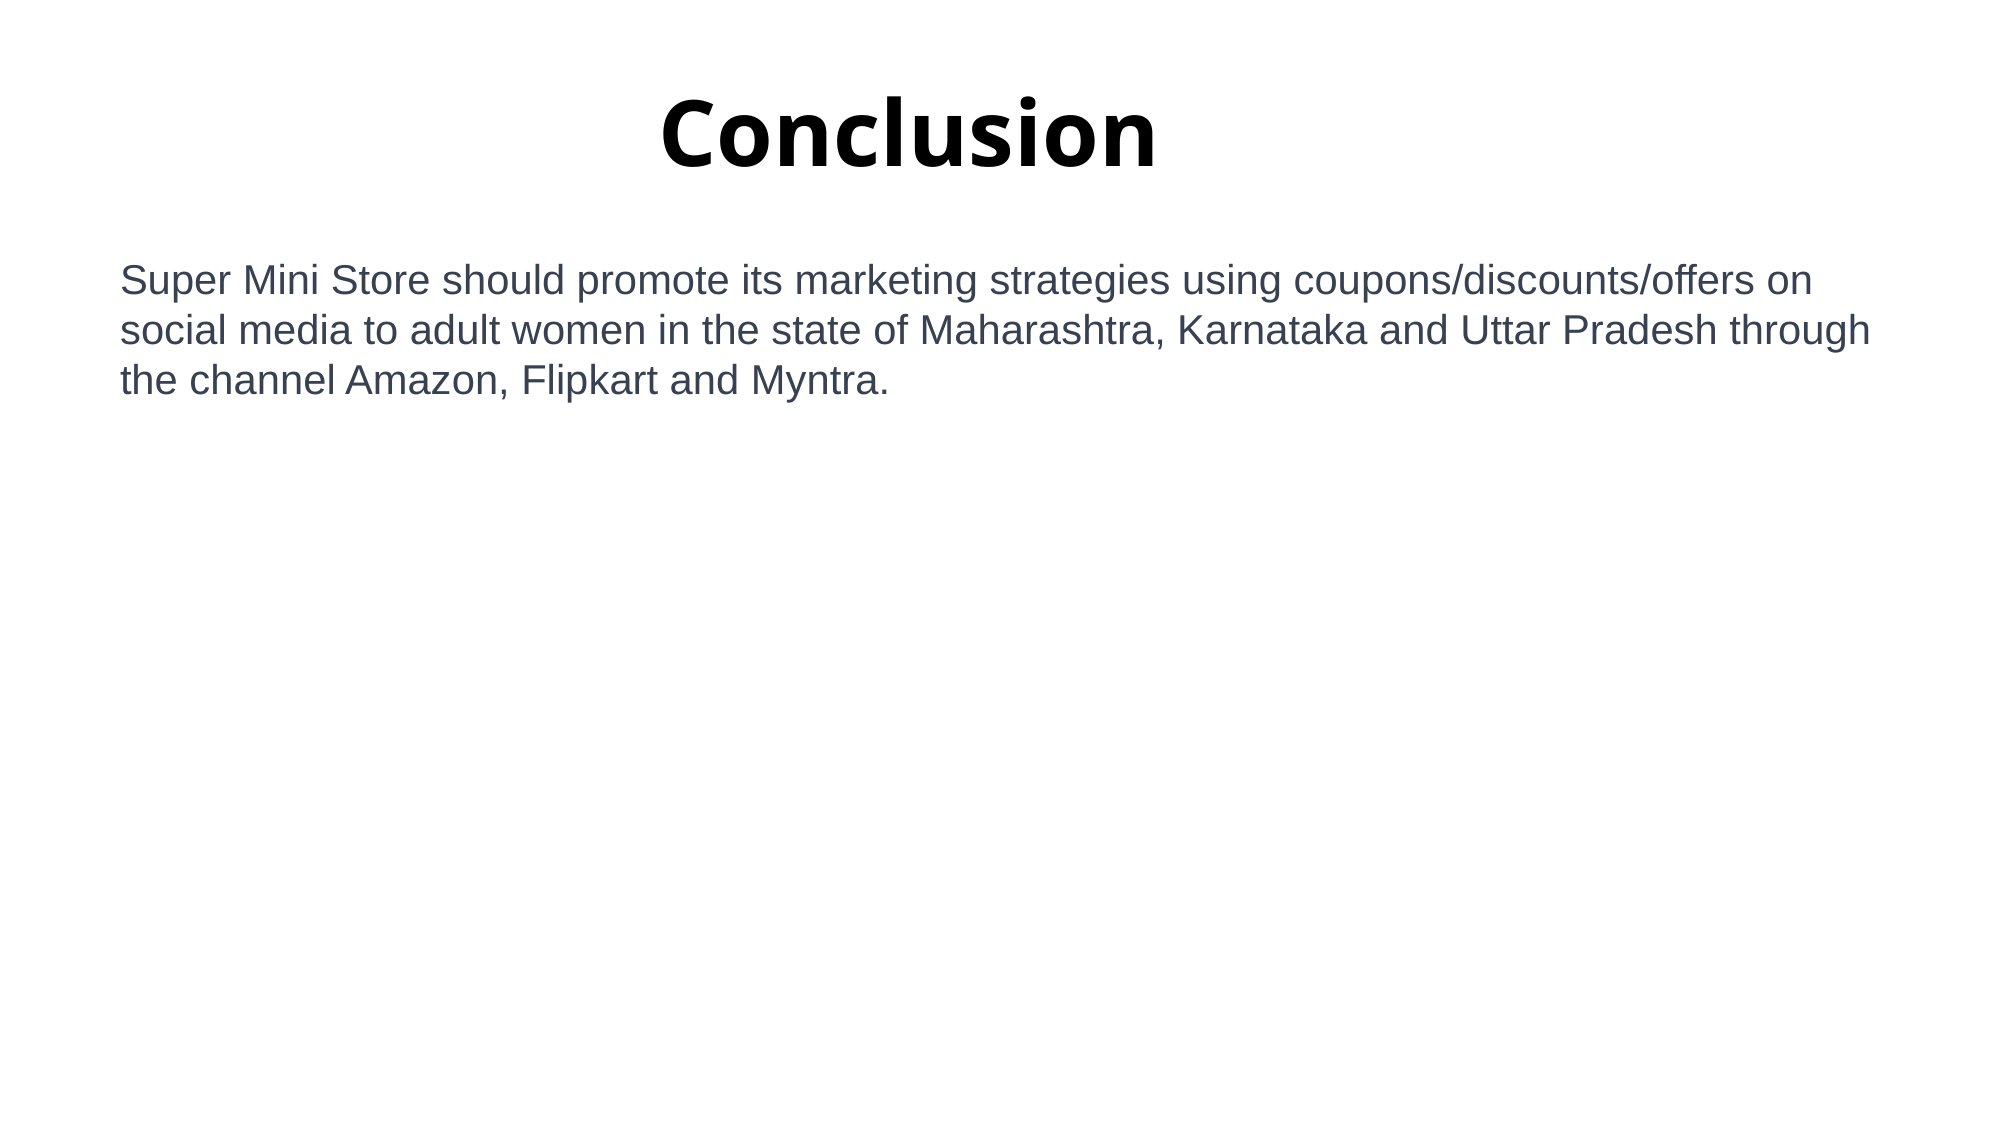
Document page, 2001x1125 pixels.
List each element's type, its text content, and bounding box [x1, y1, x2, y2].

title Conclusion [46, 27, 1772, 246]
text_box Super Mini Store should promote its marketing strategies using coupons/discounts/offers on social media to adult women in the state of Maharashtra, Karnataka and Uttar Pradesh through the channel Amazon, Flipkart and Myntra. [105, 245, 1895, 411]
